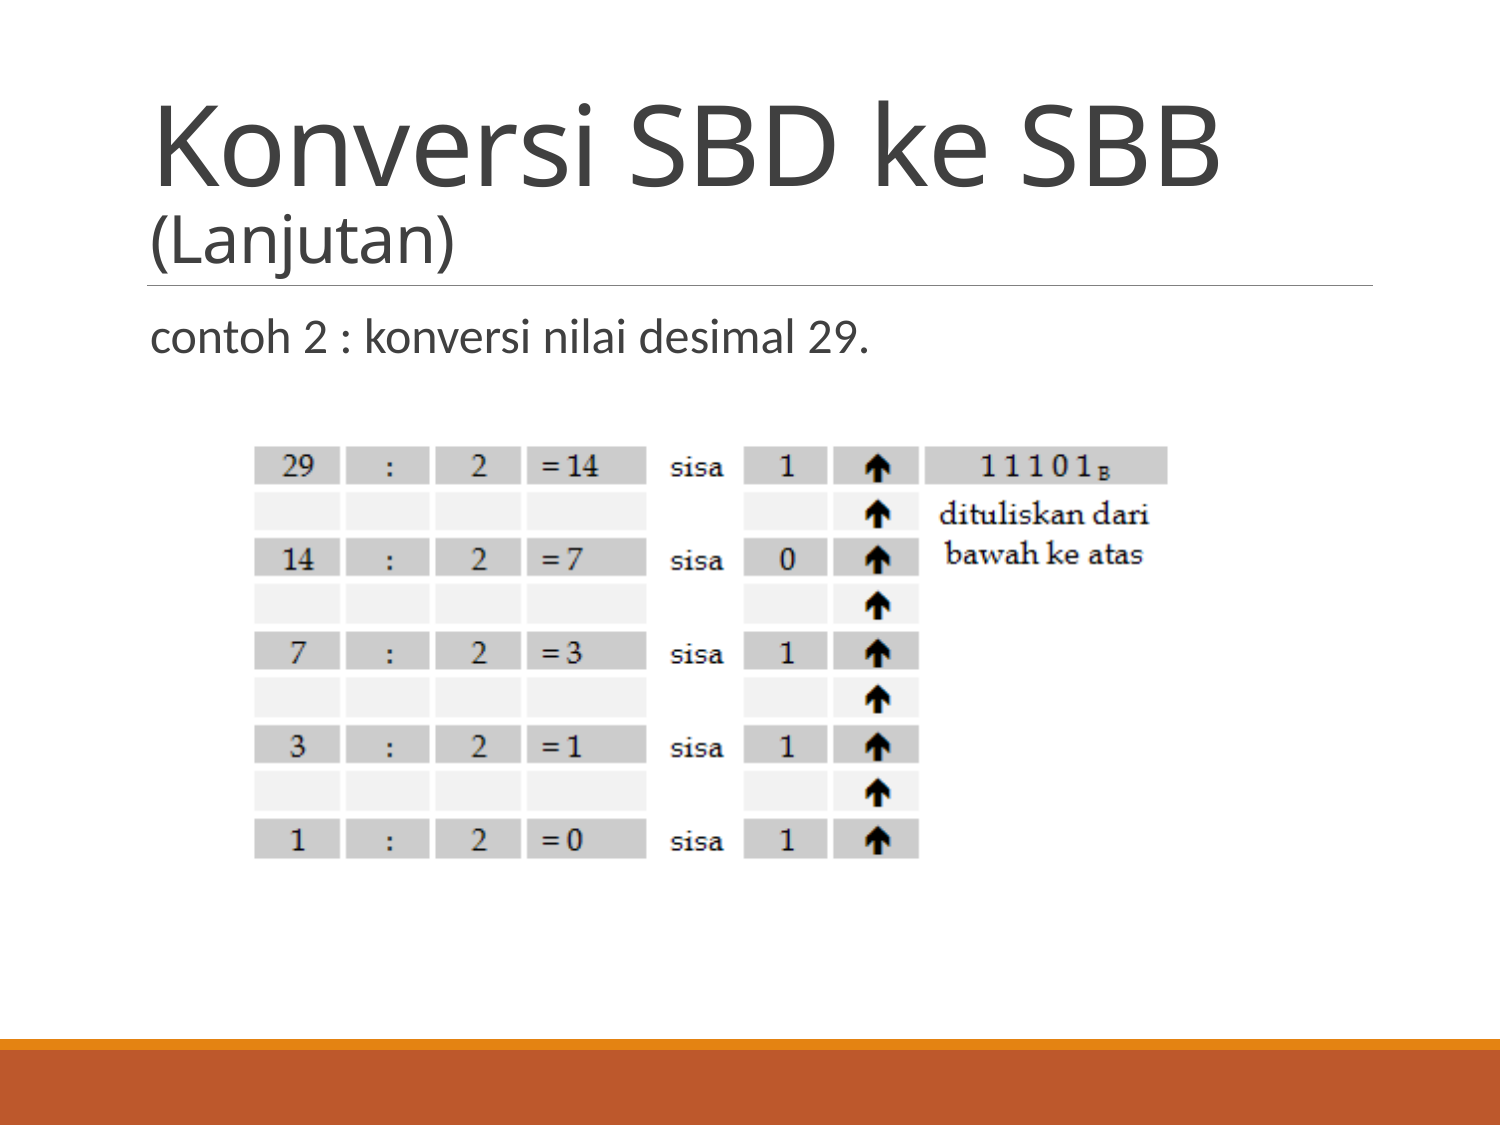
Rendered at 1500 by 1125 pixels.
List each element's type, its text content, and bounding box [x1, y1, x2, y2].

picture [249, 436, 1175, 870]
title Konversi SBD ke SBB (Lanjutan) [135, 47, 1373, 285]
list contoh 2 : konversi nilai desimal 29. [135, 302, 1373, 963]
